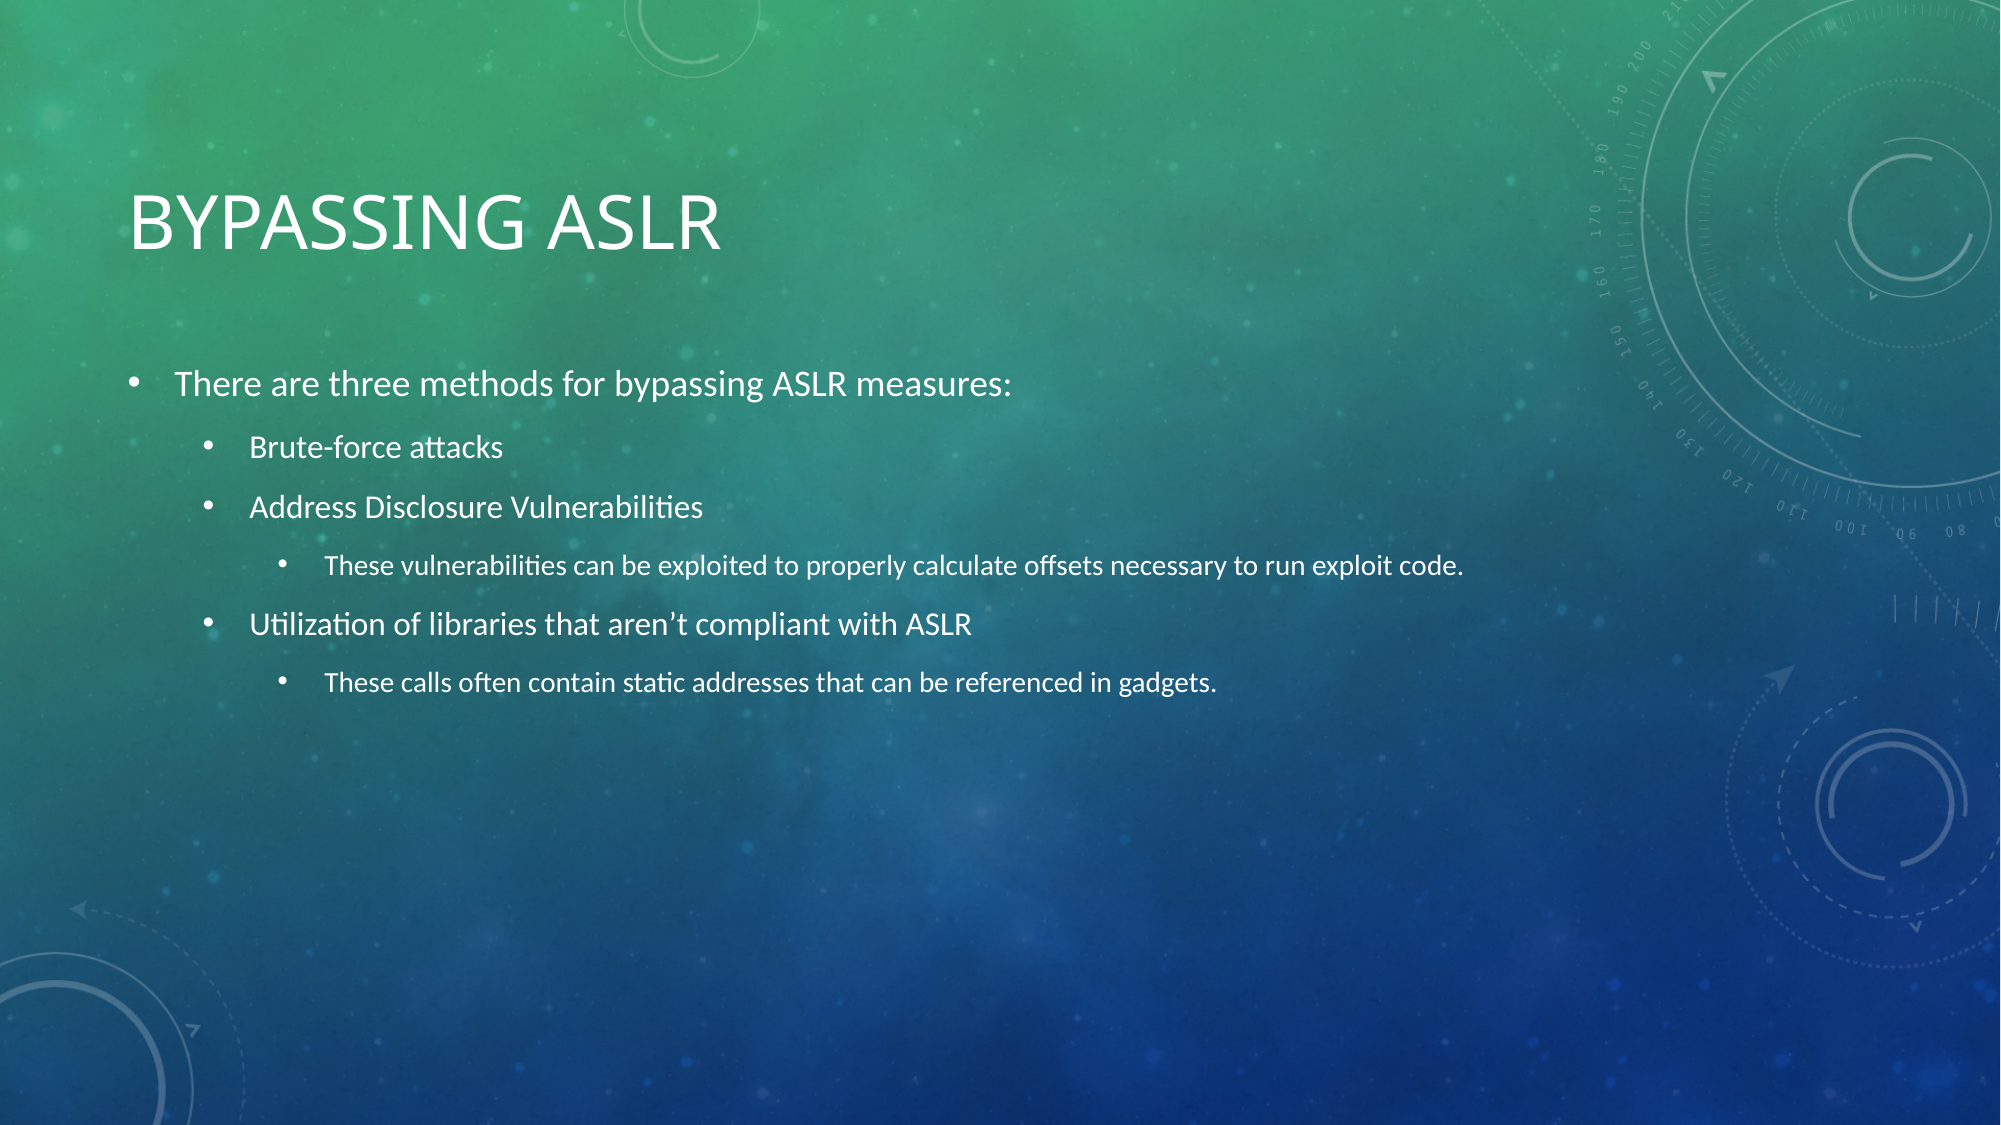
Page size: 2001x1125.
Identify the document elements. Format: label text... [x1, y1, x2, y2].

title Bypassing ASLR [112, 99, 1775, 339]
list There are three methods for bypassing ASLR measures: Brute-force attacks Address Disclosure Vulnerabilities These vulnerabilities can be exploited to properly calculate offsets necessary to run exploit code. Utilization of libraries that aren’t compliant with ASLR These calls often contain static addresses that can be referenced in gadgets. [112, 351, 1775, 950]
picture [0, 0, 2001, 1125]
